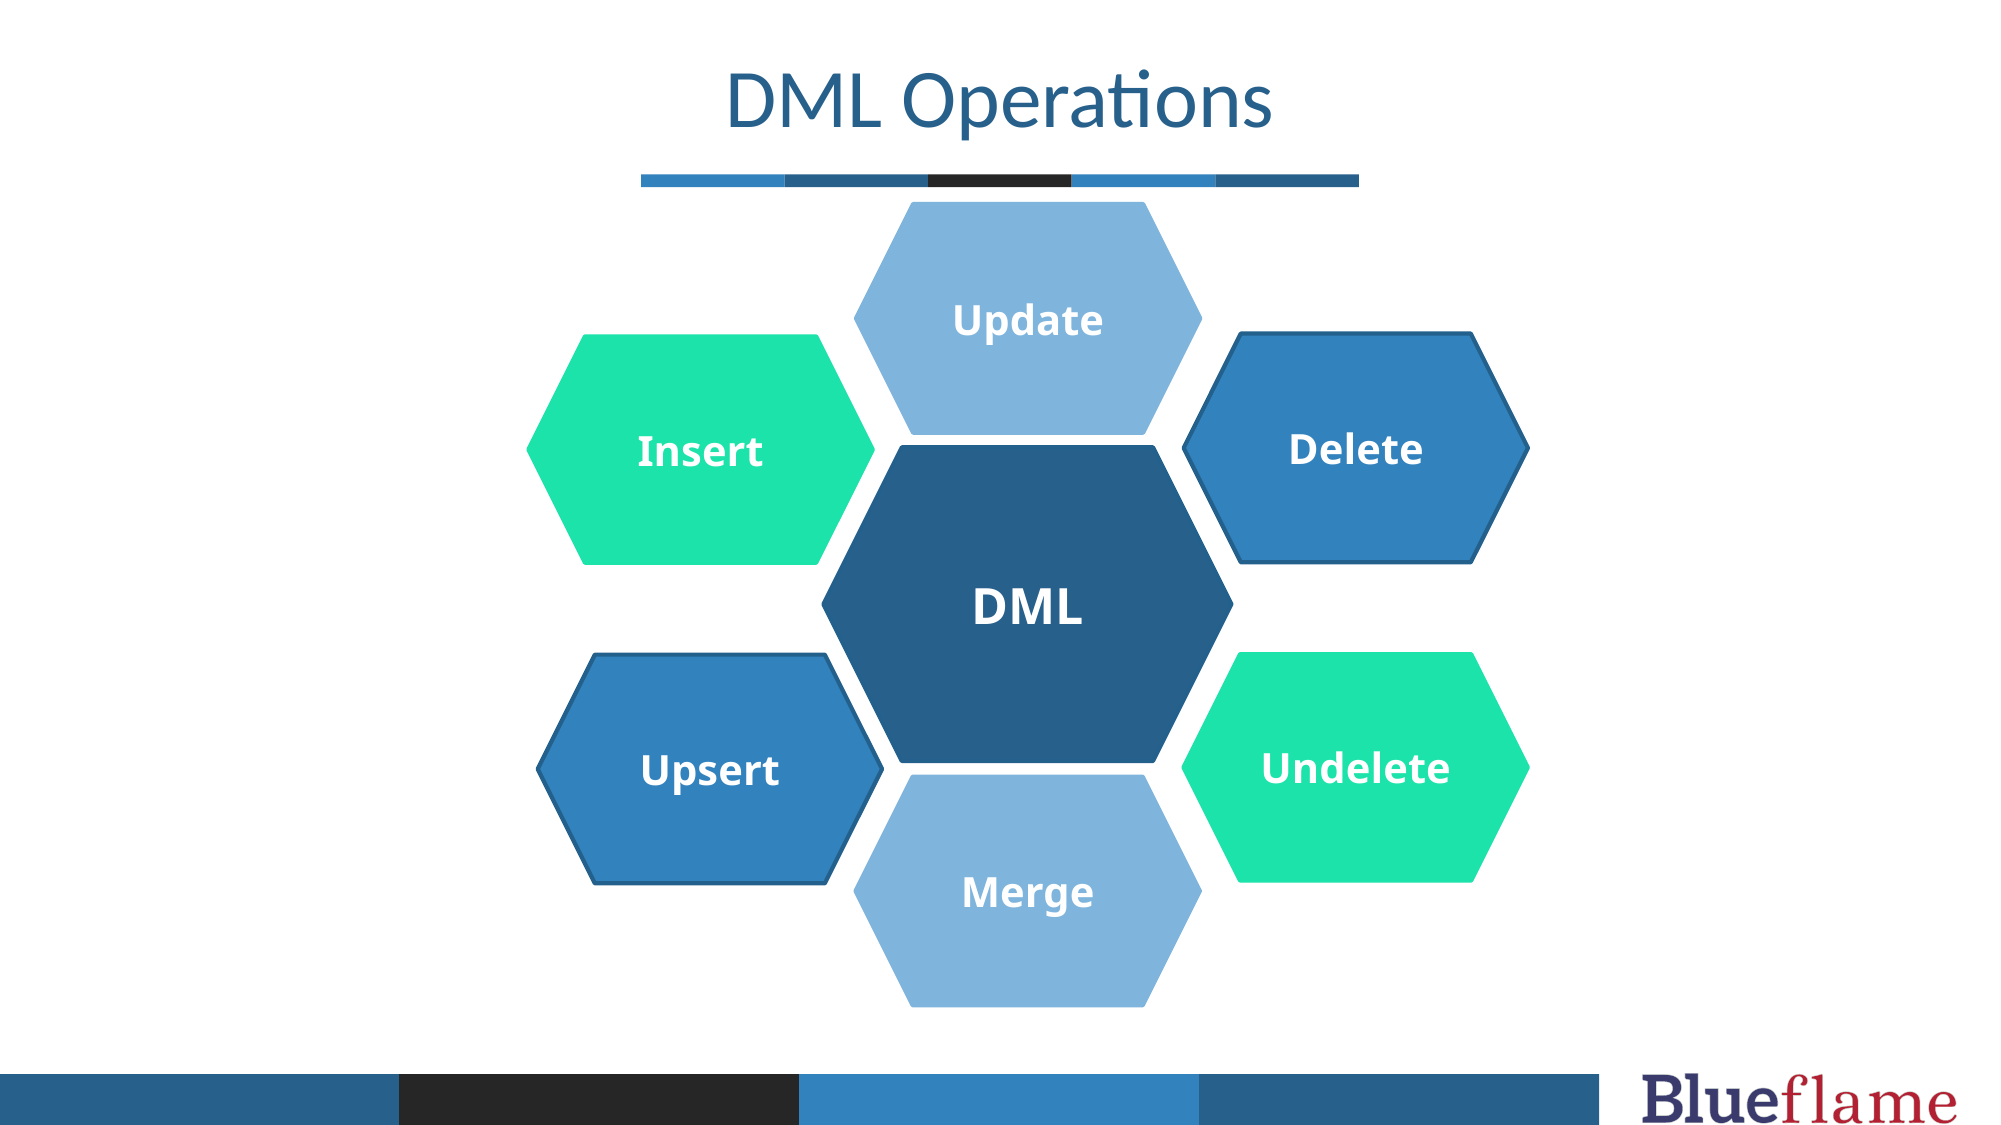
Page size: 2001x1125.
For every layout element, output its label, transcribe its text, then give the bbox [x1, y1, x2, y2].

text_box [774, 525, 1225, 576]
list DML Operations [61, 47, 1939, 151]
text_box Upsert [535, 652, 884, 886]
text_box DML [860, 445, 1195, 525]
text_box DML [821, 576, 1234, 764]
text_box Merge [853, 774, 1202, 1008]
text_box Insert [526, 334, 875, 565]
text_box Delete [1181, 331, 1530, 565]
text_box Undelete [1181, 652, 1530, 883]
text_box Update [854, 201, 1203, 435]
picture [1641, 1073, 1973, 1125]
